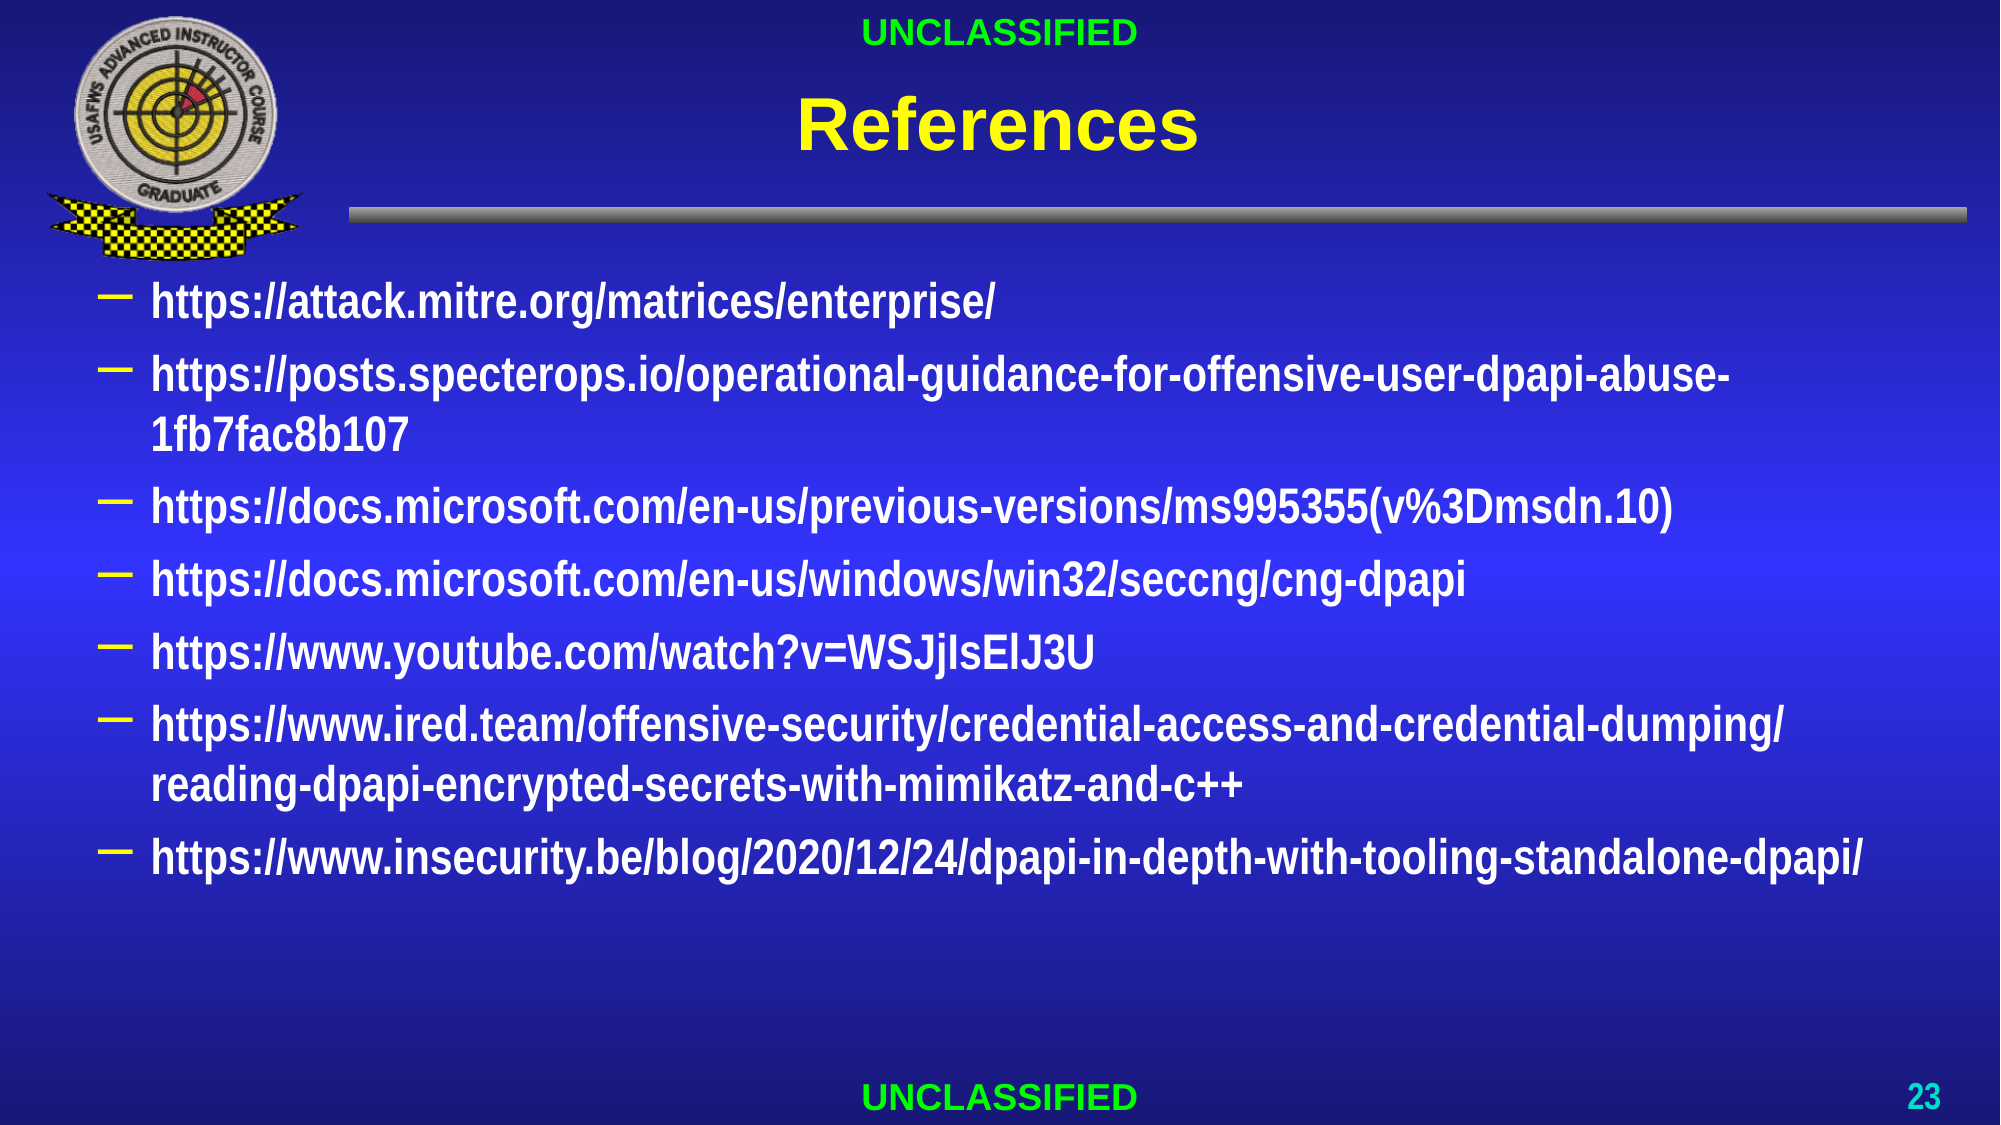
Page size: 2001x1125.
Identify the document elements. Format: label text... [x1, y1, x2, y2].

list https://attack.mitre.org/matrices/enterprise/ https://posts.specterops.io/operational-guidance-for-offensive-user-dpapi-abuse-1fb7fac8b107 https://docs.microsoft.com/en-us/previous-versions/ms995355(v%3Dmsdn.10) https://docs.microsoft.com/en-us/windows/win32/seccng/cng-dpapi https://www.youtube.com/watch?v=WSJjIsElJ3U https://www.ired.team/offensive-security/credential-access-and-credential-dumping/reading-dpapi-encrypted-secrets-with-mimikatz-and-c++ https://www.insecurity.be/blog/2020/12/24/dpapi-in-depth-with-tooling-standalone-dpapi/ [82, 261, 1918, 1049]
title References [348, 32, 1648, 221]
picture [45, 15, 303, 262]
